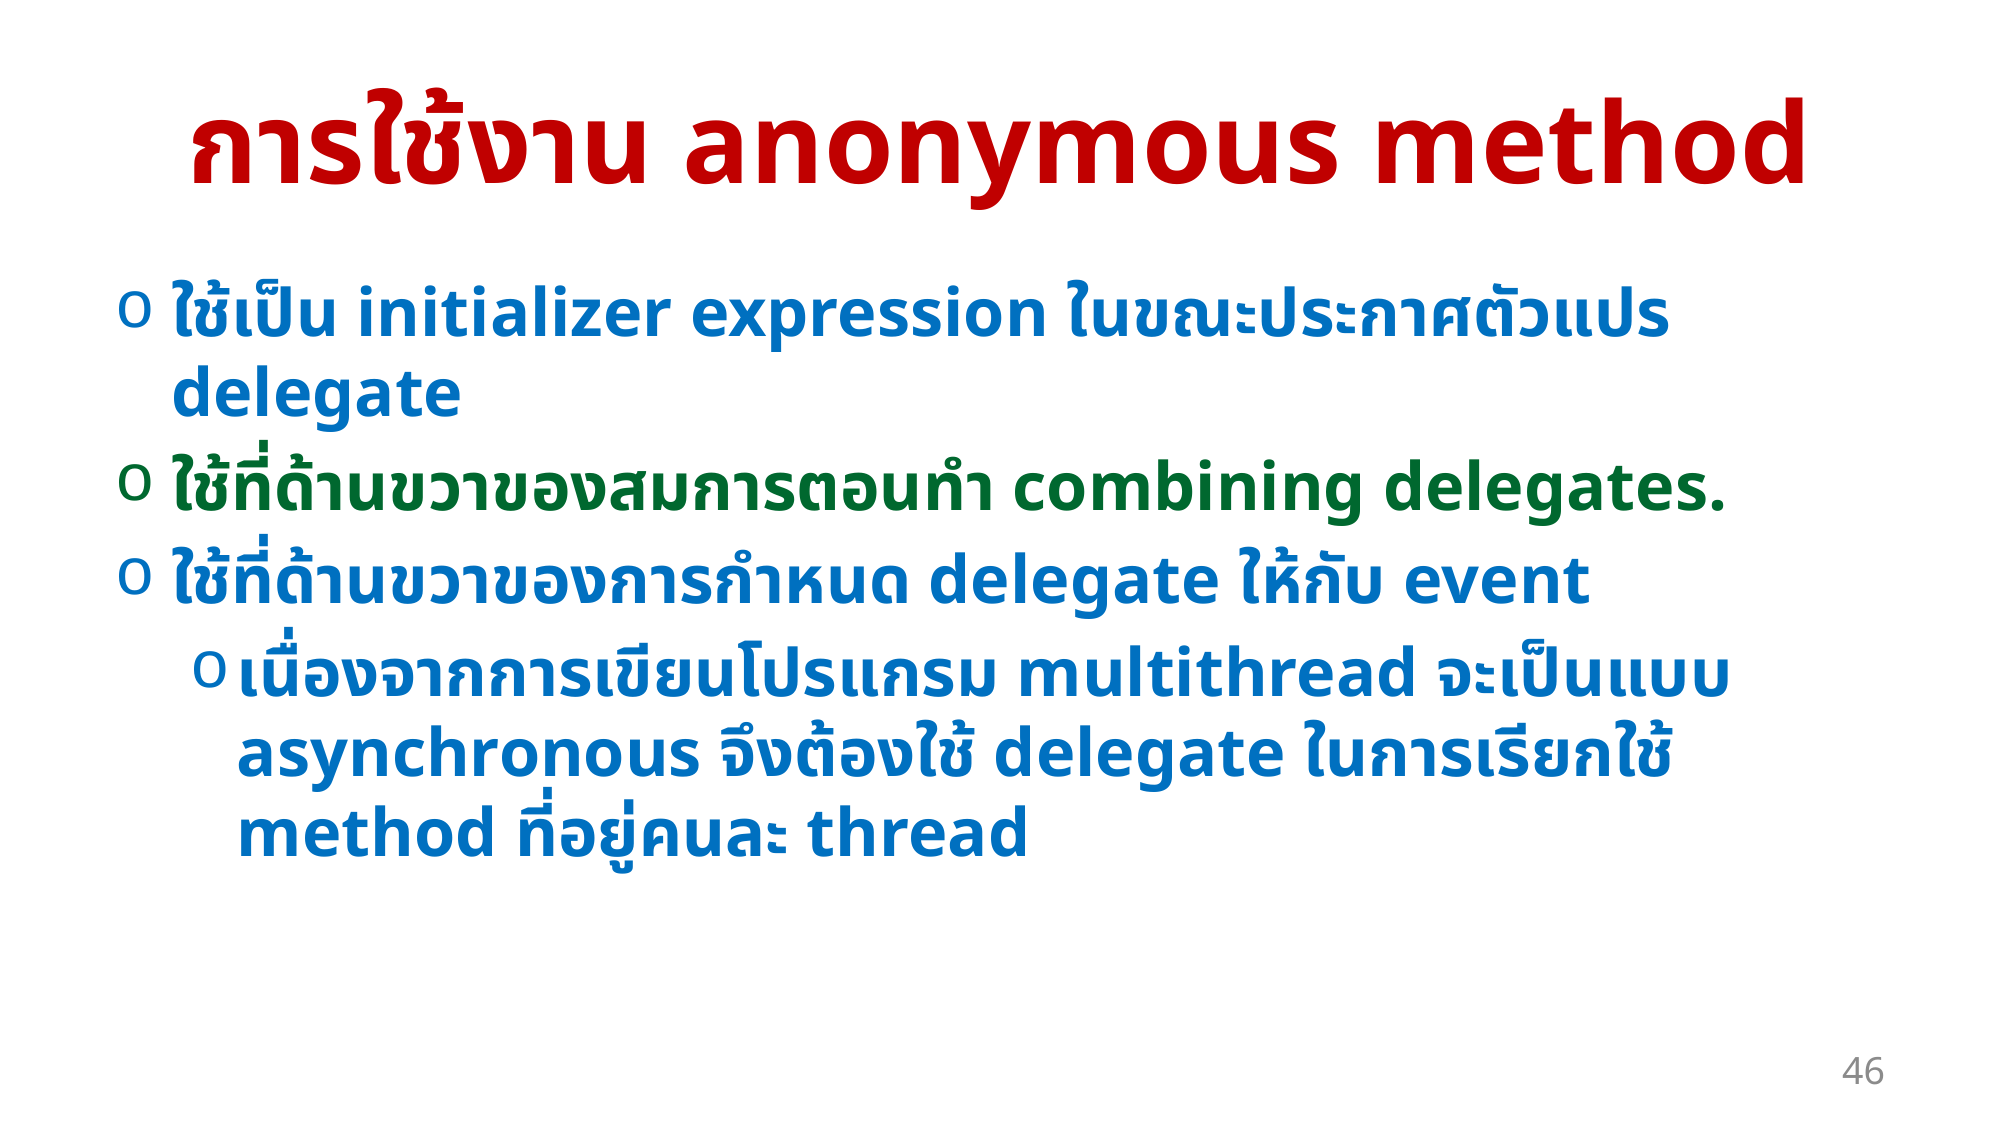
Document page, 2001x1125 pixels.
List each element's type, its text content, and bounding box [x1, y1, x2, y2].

title การใช้งาน anonymous method [99, 45, 1900, 233]
slide_number 46 [1433, 1042, 1900, 1103]
list ใช้เป็น initializer expression ในขณะประกาศตัวแปร delegate ใช้ที่ด้านขวาของสมการตอนทำ combining delegates. ใช้ที่ด้านขวาของการกำหนด delegate ให้กับ event เนื่องจากการเขียนโปรแกรม multithread จะเป็นแบบ asynchronous จึงต้องใช้ delegate ในการเรียกใช้ method ที่อยู่คนละ thread [99, 262, 1900, 1005]
